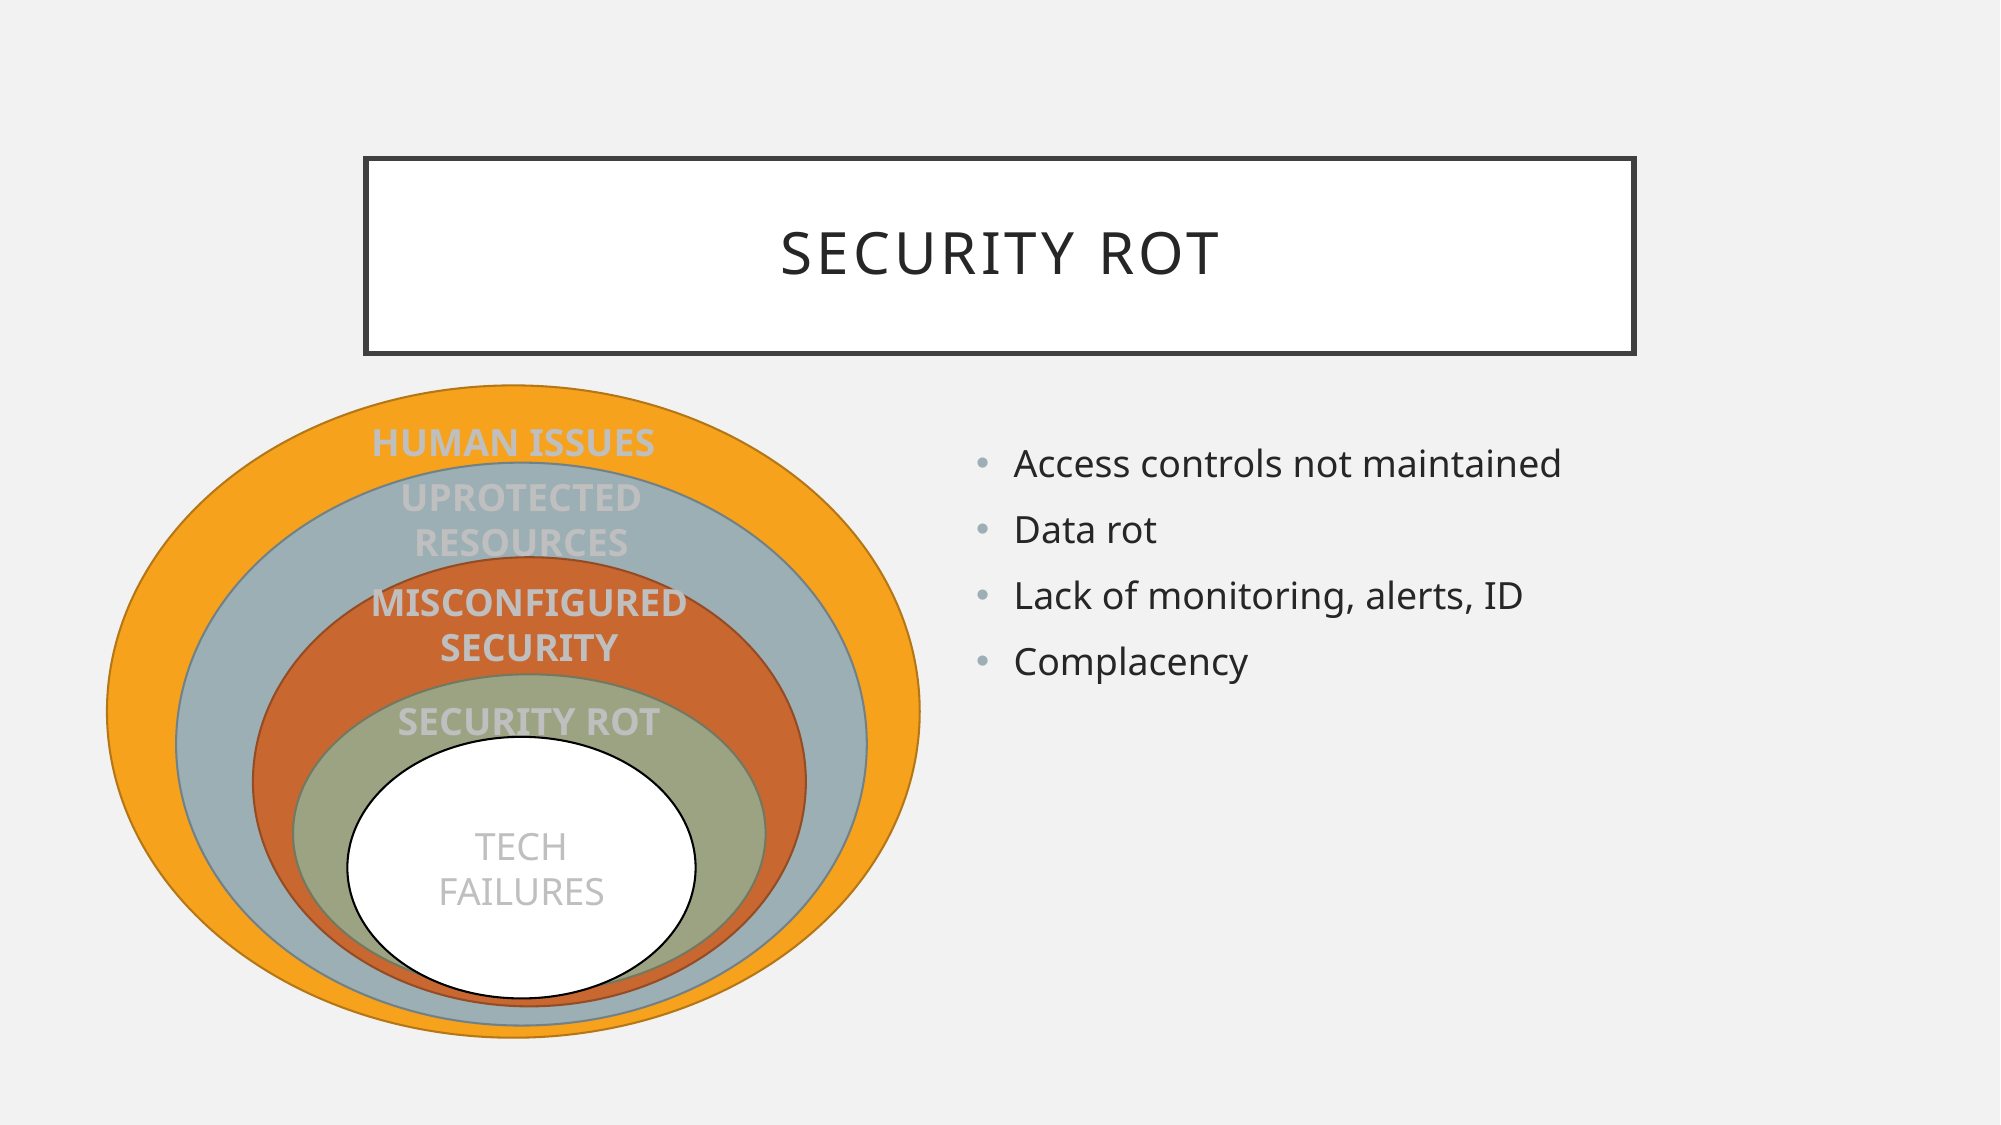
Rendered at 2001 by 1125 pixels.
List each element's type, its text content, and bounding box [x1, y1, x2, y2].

text_box SECURITY ROT [291, 673, 767, 986]
text_box UPROTECTED RESOURCES [175, 461, 868, 1027]
text_box TECH FAILURES [346, 735, 697, 1000]
text_box MISCONFIGURED SECURITY [251, 556, 807, 1008]
text_box HUMAN ISSUES [105, 384, 921, 1039]
list Access controls not maintained Data rot Lack of monitoring, alerts, ID Complacency [961, 432, 1634, 942]
title Security Rot [363, 156, 1637, 356]
